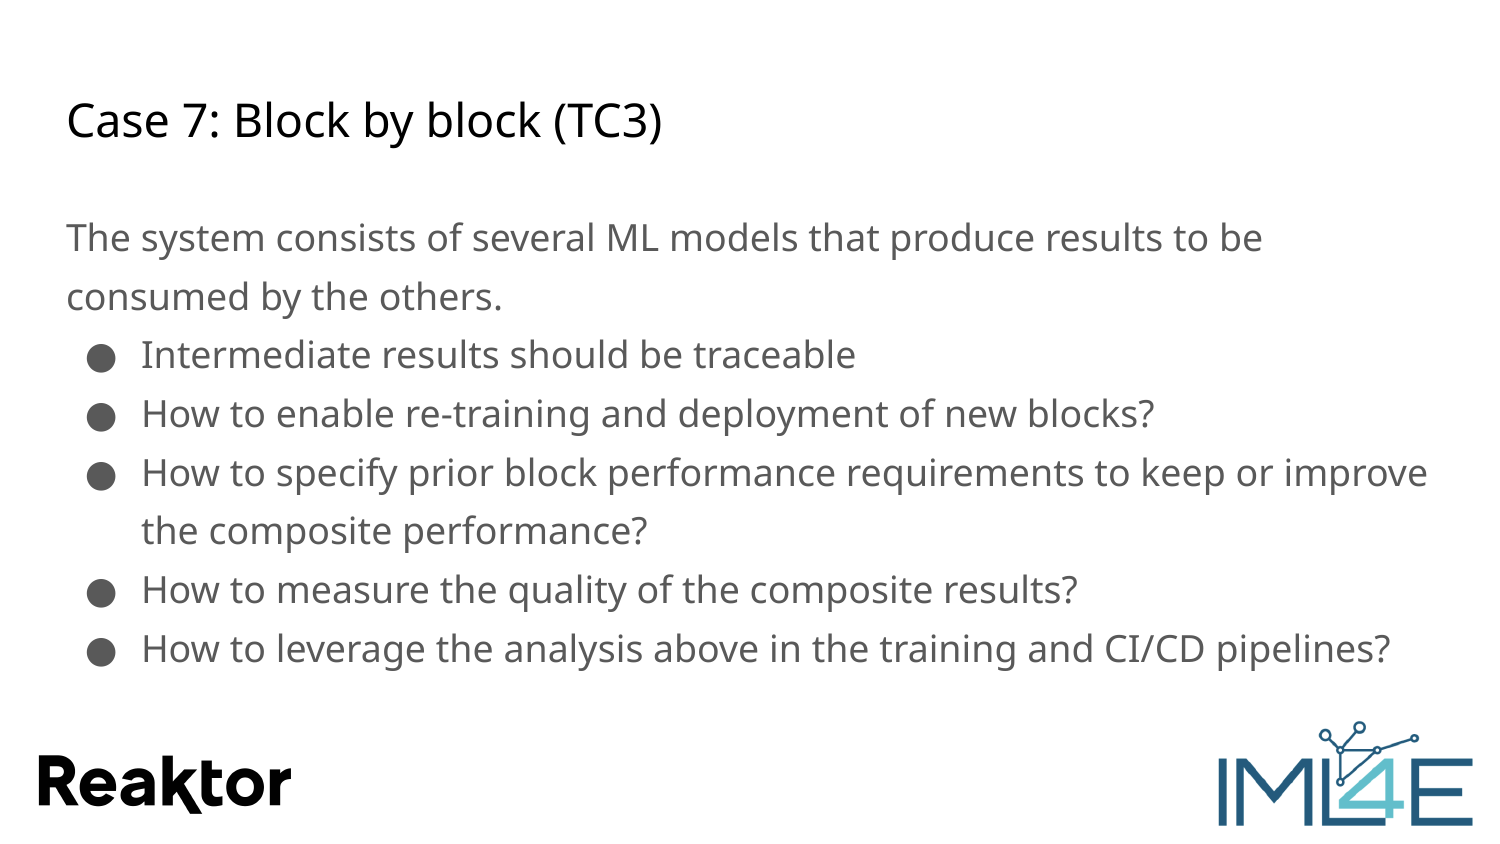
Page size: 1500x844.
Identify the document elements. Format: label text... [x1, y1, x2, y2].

list The system consists of several ML models that produce results to be consumed by the others. Intermediate results should be traceable How to enable re-training and deployment of new blocks? How to specify prior block performance requirements to keep or improve the composite performance? How to measure the quality of the composite results? How to leverage the analysis above in the training and CI/CD pipelines? [51, 189, 1449, 750]
picture [0, 717, 329, 844]
title Case 7: Block by block (TC3) [51, 72, 1449, 167]
picture [1193, 694, 1500, 844]
